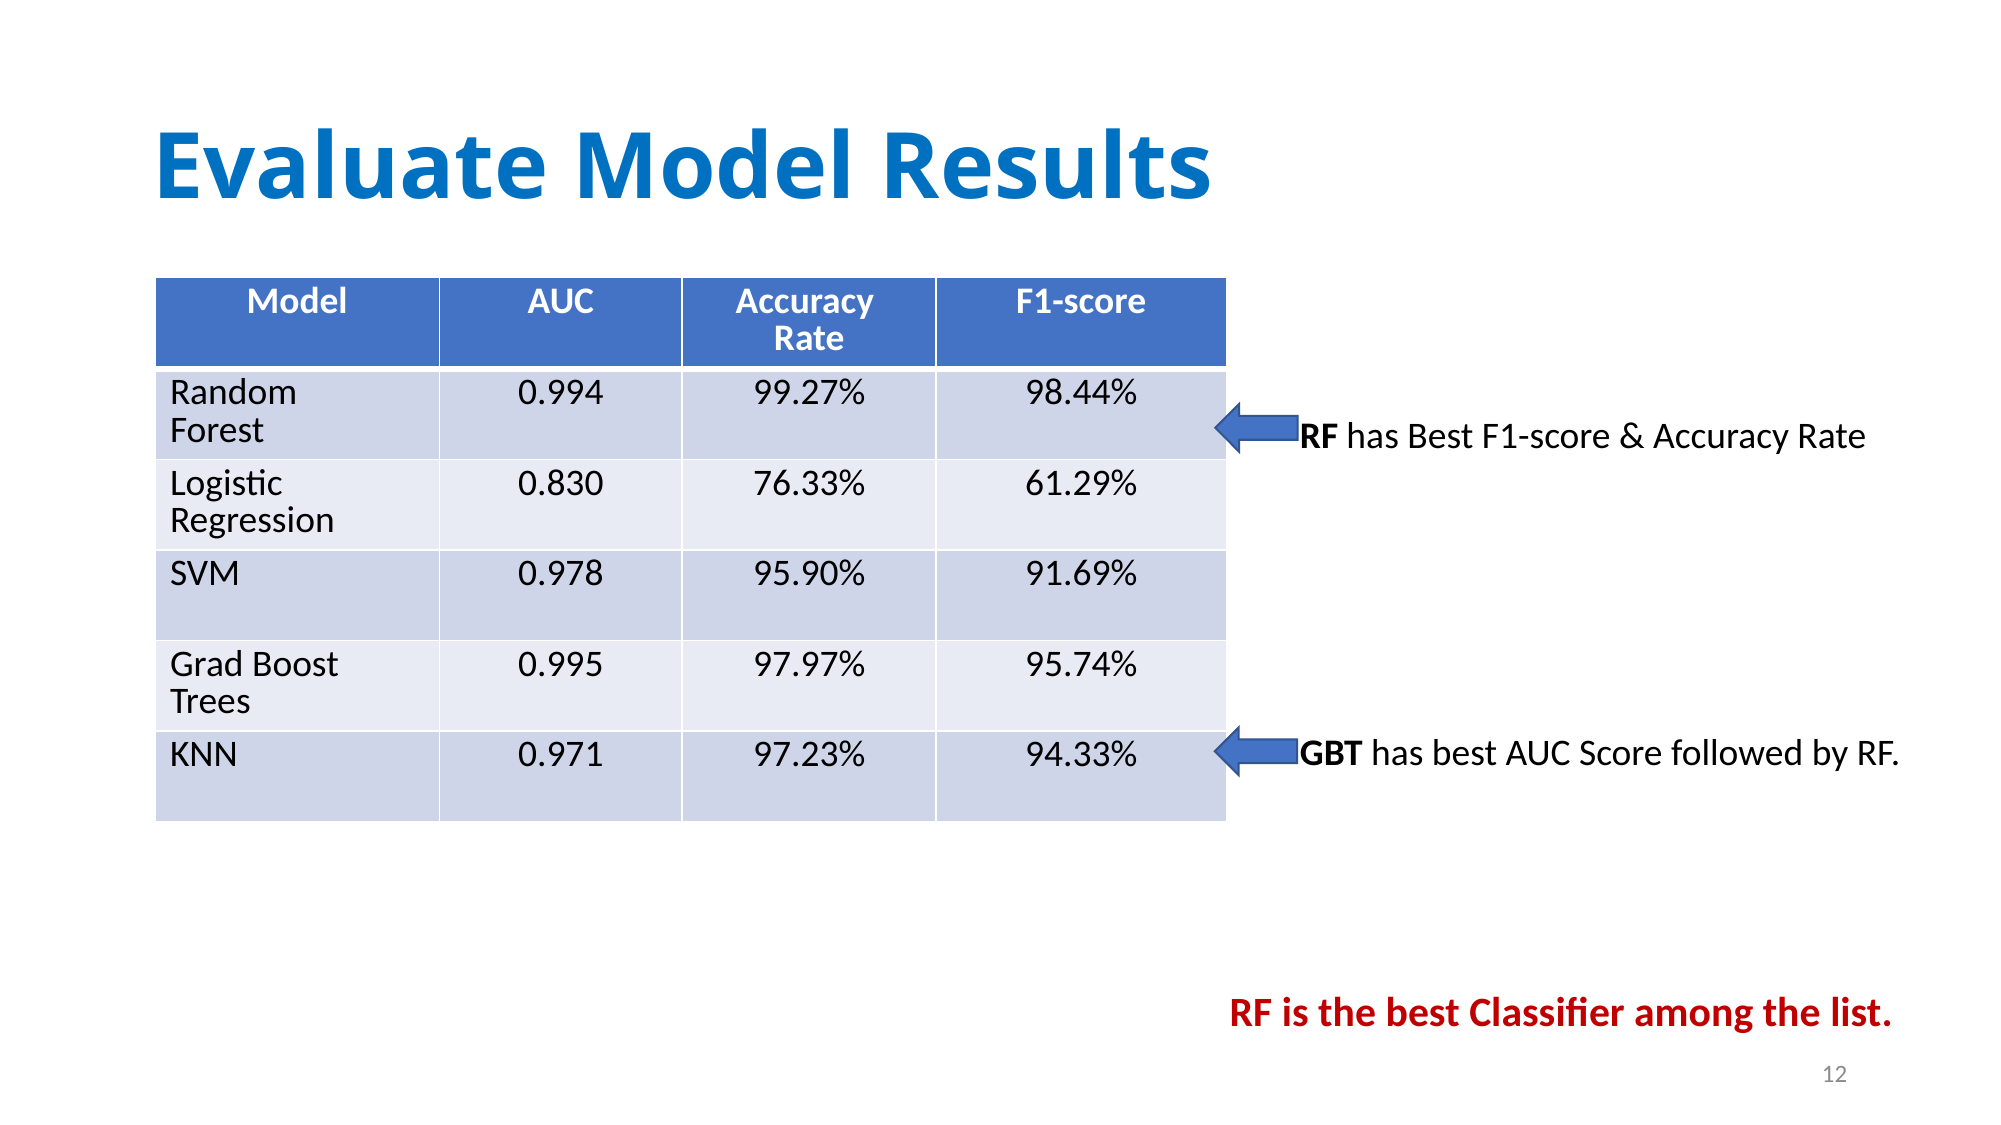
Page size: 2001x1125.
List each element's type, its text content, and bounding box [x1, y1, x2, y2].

table_cell 0.994 [440, 372, 681, 459]
text_box [1213, 401, 1299, 455]
table_header Model [156, 278, 439, 366]
slide_number 12 [1412, 1042, 1863, 1103]
table_cell 97.23% [683, 732, 935, 821]
table_cell Grad Boost Trees [156, 641, 439, 730]
table_cell 99.27% [683, 372, 935, 459]
table_cell 0.995 [440, 641, 681, 730]
text_box RF has Best F1-score & Accuracy Rate [1285, 403, 1928, 464]
table_cell 95.90% [683, 551, 935, 640]
table_header AUC [440, 278, 681, 366]
table_cell 61.29% [937, 460, 1226, 549]
title Evaluate Model Results [137, 59, 1863, 278]
text_box RF is the best Classifier among the list. [1214, 977, 1928, 1043]
table_cell 76.33% [683, 460, 935, 549]
table_cell Random Forest [156, 372, 439, 459]
table_cell Logistic Regression [156, 460, 439, 549]
table_cell 91.69% [937, 551, 1226, 640]
table_cell 97.97% [683, 641, 935, 730]
table_cell 94.33% [937, 732, 1226, 821]
table_cell 0.971 [440, 732, 681, 821]
table_cell KNN [156, 732, 439, 821]
table_cell 0.830 [440, 460, 681, 549]
table_cell 0.978 [440, 551, 681, 640]
text_box GBT has best AUC Score followed by RF. [1285, 720, 1928, 781]
table_header Accuracy Rate [683, 278, 935, 366]
table_cell 95.74% [937, 641, 1226, 730]
table_header F1-score [937, 278, 1226, 366]
table_cell 98.44% [937, 372, 1226, 459]
text_box [1213, 724, 1299, 778]
table_cell SVM [156, 551, 439, 640]
